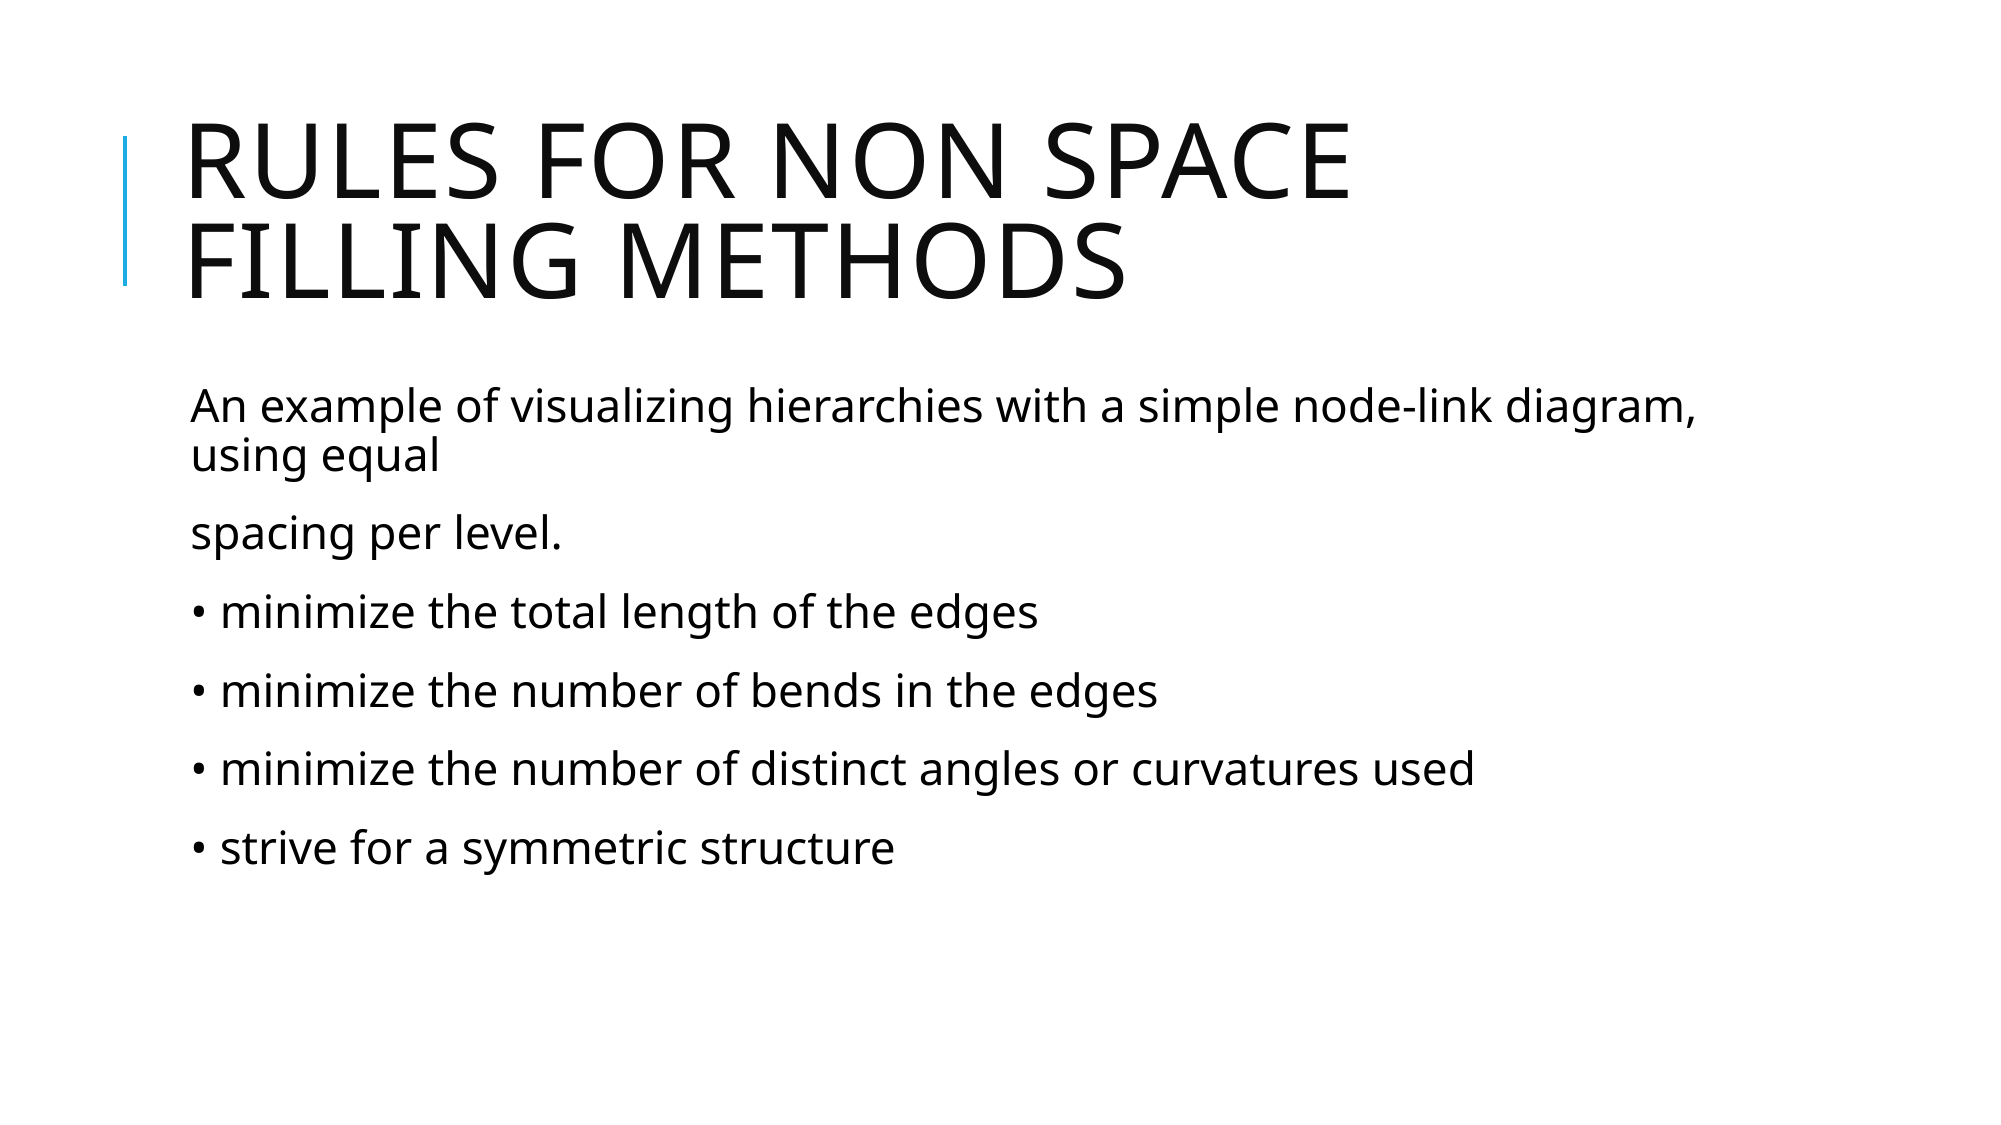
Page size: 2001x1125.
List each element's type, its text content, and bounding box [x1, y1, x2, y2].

list An example of visualizing hierarchies with a simple node-link diagram, using equal spacing per level. • minimize the total length of the edges • minimize the number of bends in the edges • minimize the number of distinct angles or curvatures used • strive for a symmetric structure [168, 375, 1763, 1035]
title RULES FOR NON SPACE FILLING METHODS [168, 96, 1763, 342]
